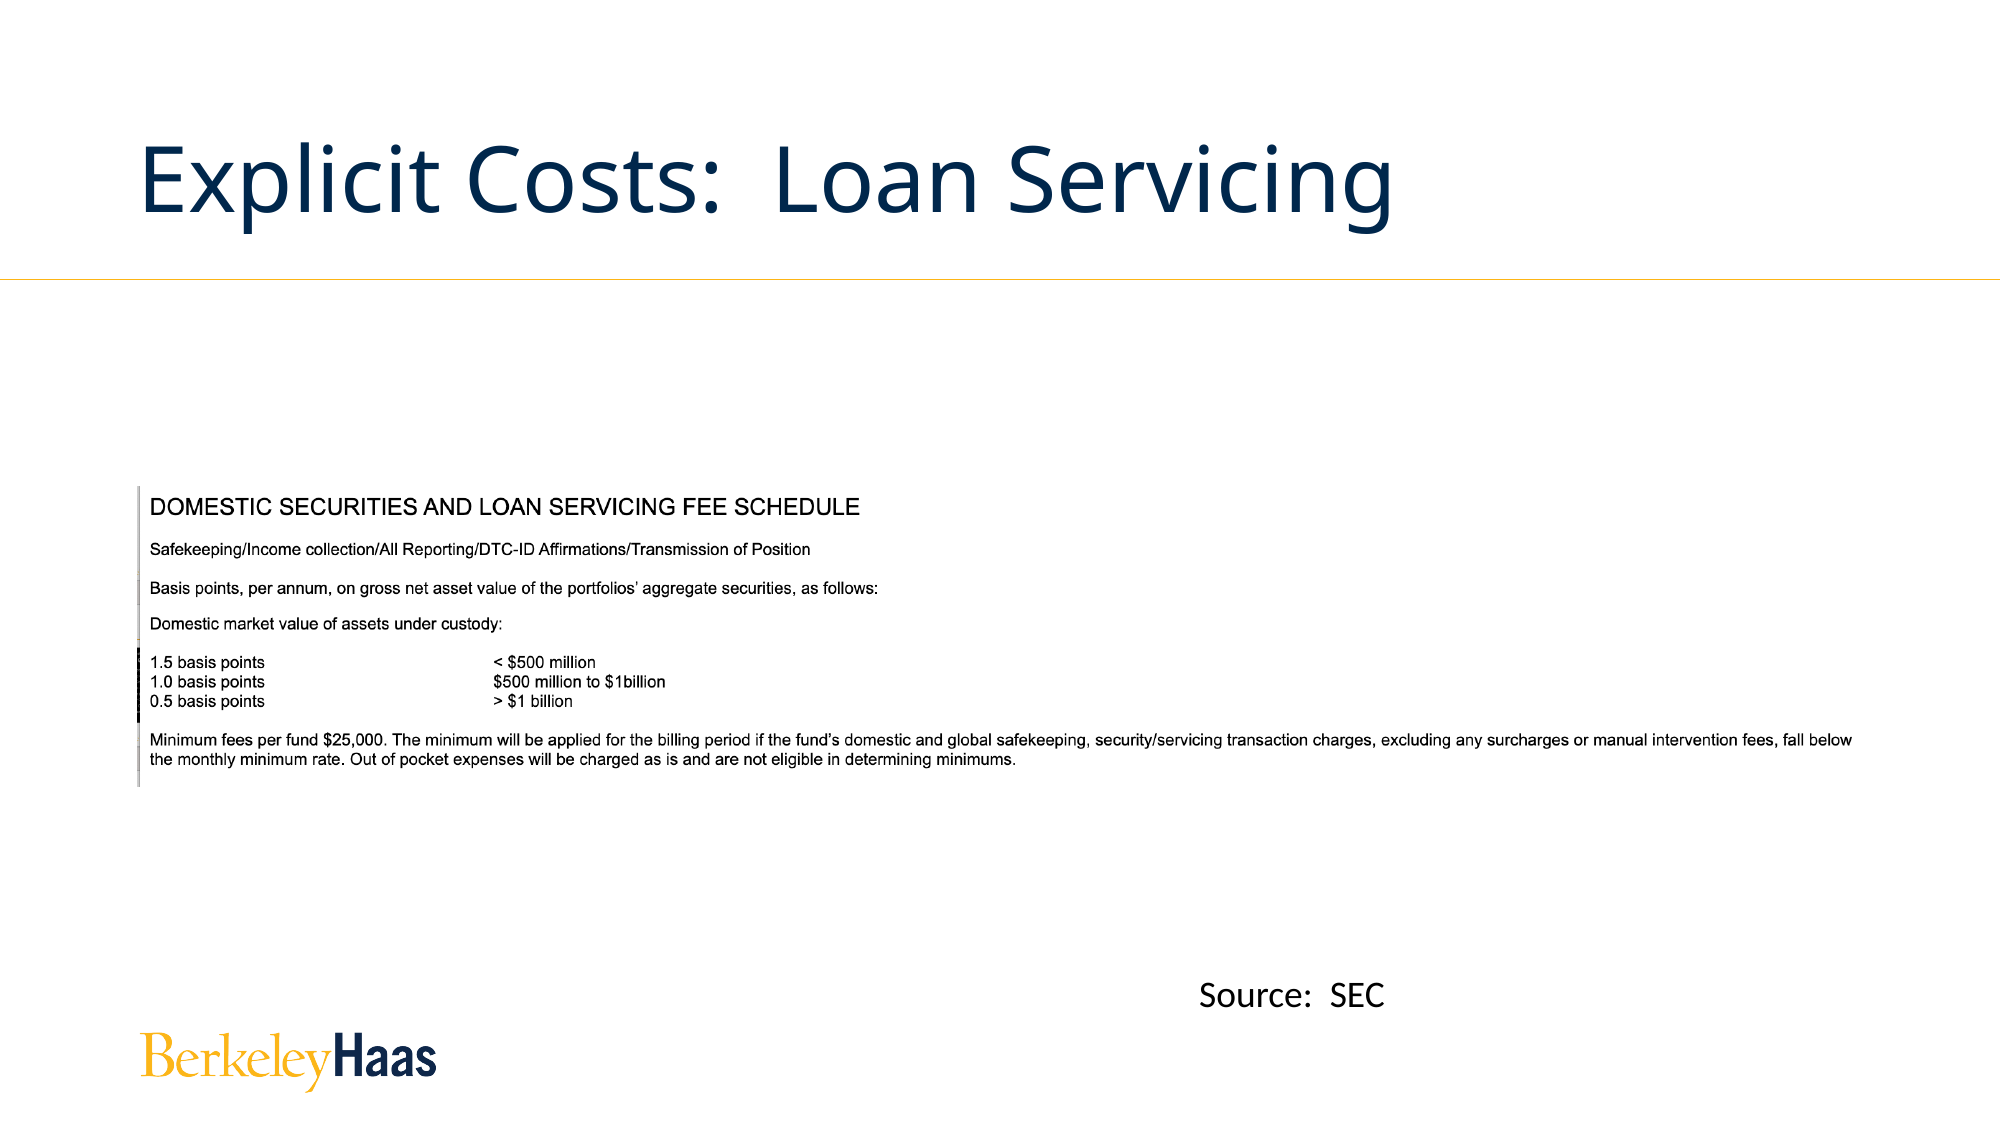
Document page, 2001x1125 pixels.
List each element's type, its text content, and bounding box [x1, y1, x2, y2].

picture [137, 1029, 441, 1097]
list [137, 486, 1863, 787]
text_box Source: SEC [1184, 962, 1400, 1023]
title Explicit Costs: Loan Servicing [137, 67, 1863, 278]
